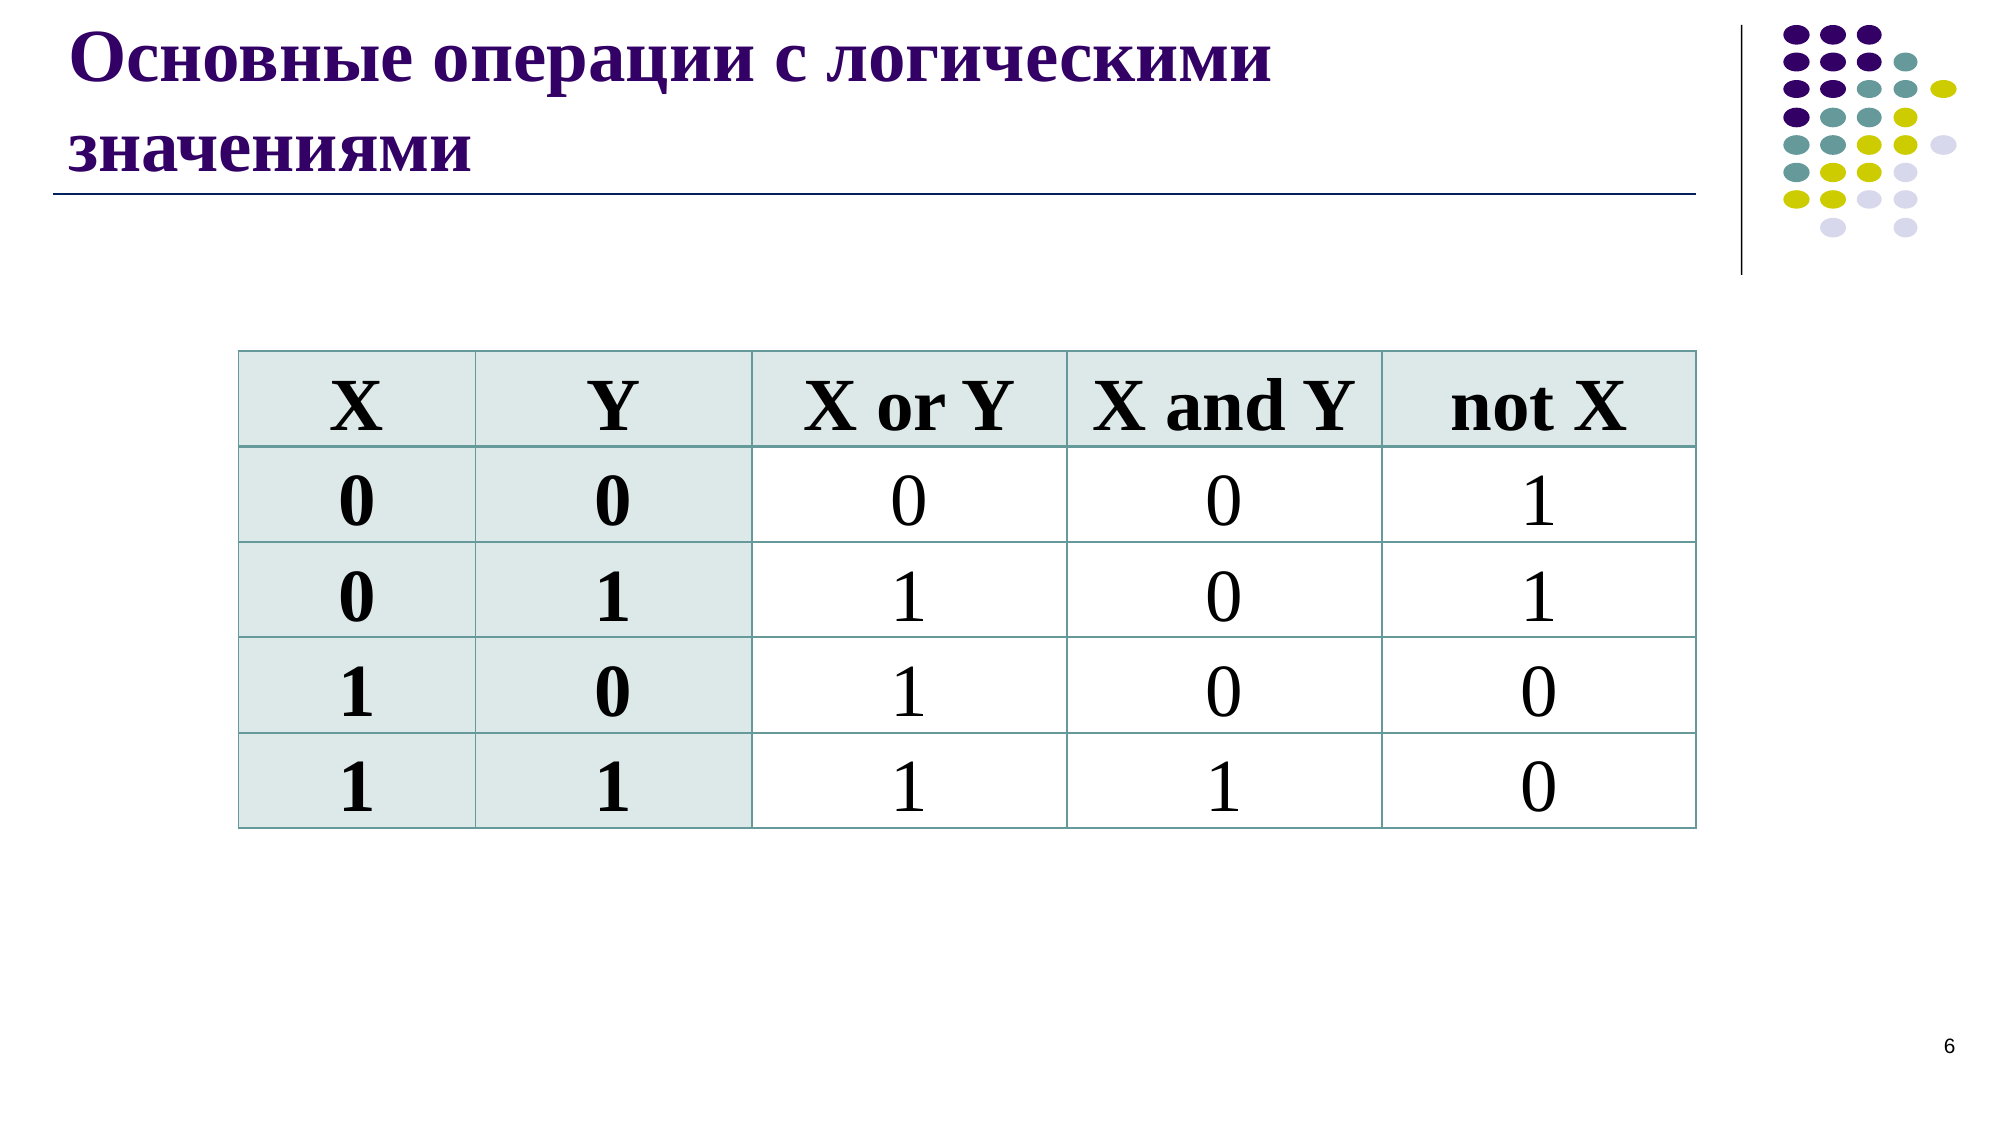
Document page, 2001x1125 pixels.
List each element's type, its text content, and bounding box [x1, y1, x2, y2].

table_cell 1 [753, 638, 1066, 732]
table_cell 0 [239, 543, 475, 636]
table_cell 1 [753, 734, 1066, 827]
table_cell 1 [239, 734, 475, 827]
slide_number 6 [1905, 1025, 1971, 1085]
table_header X [239, 352, 475, 445]
table_cell 0 [476, 448, 751, 541]
table_cell 0 [1068, 638, 1381, 732]
table_cell 1 [1383, 543, 1695, 636]
table_cell 0 [753, 448, 1066, 541]
title Основные операции с логическими значениями [53, 63, 1697, 193]
table_cell 0 [1068, 448, 1381, 541]
table_header not X [1383, 352, 1695, 445]
table_header X or Y [753, 352, 1066, 445]
table_cell 0 [1383, 638, 1695, 732]
table_cell 0 [1068, 543, 1381, 636]
table_header Y [476, 352, 751, 445]
table_header X and Y [1068, 352, 1381, 445]
table_cell 1 [239, 638, 475, 732]
table_cell 1 [1383, 448, 1695, 541]
table_cell 0 [476, 638, 751, 732]
table_cell 0 [239, 448, 475, 541]
table_cell 0 [1383, 734, 1695, 827]
table_cell 1 [476, 543, 751, 636]
table_cell 1 [1068, 734, 1381, 827]
table_cell 1 [753, 543, 1066, 636]
table_cell 1 [476, 734, 751, 827]
